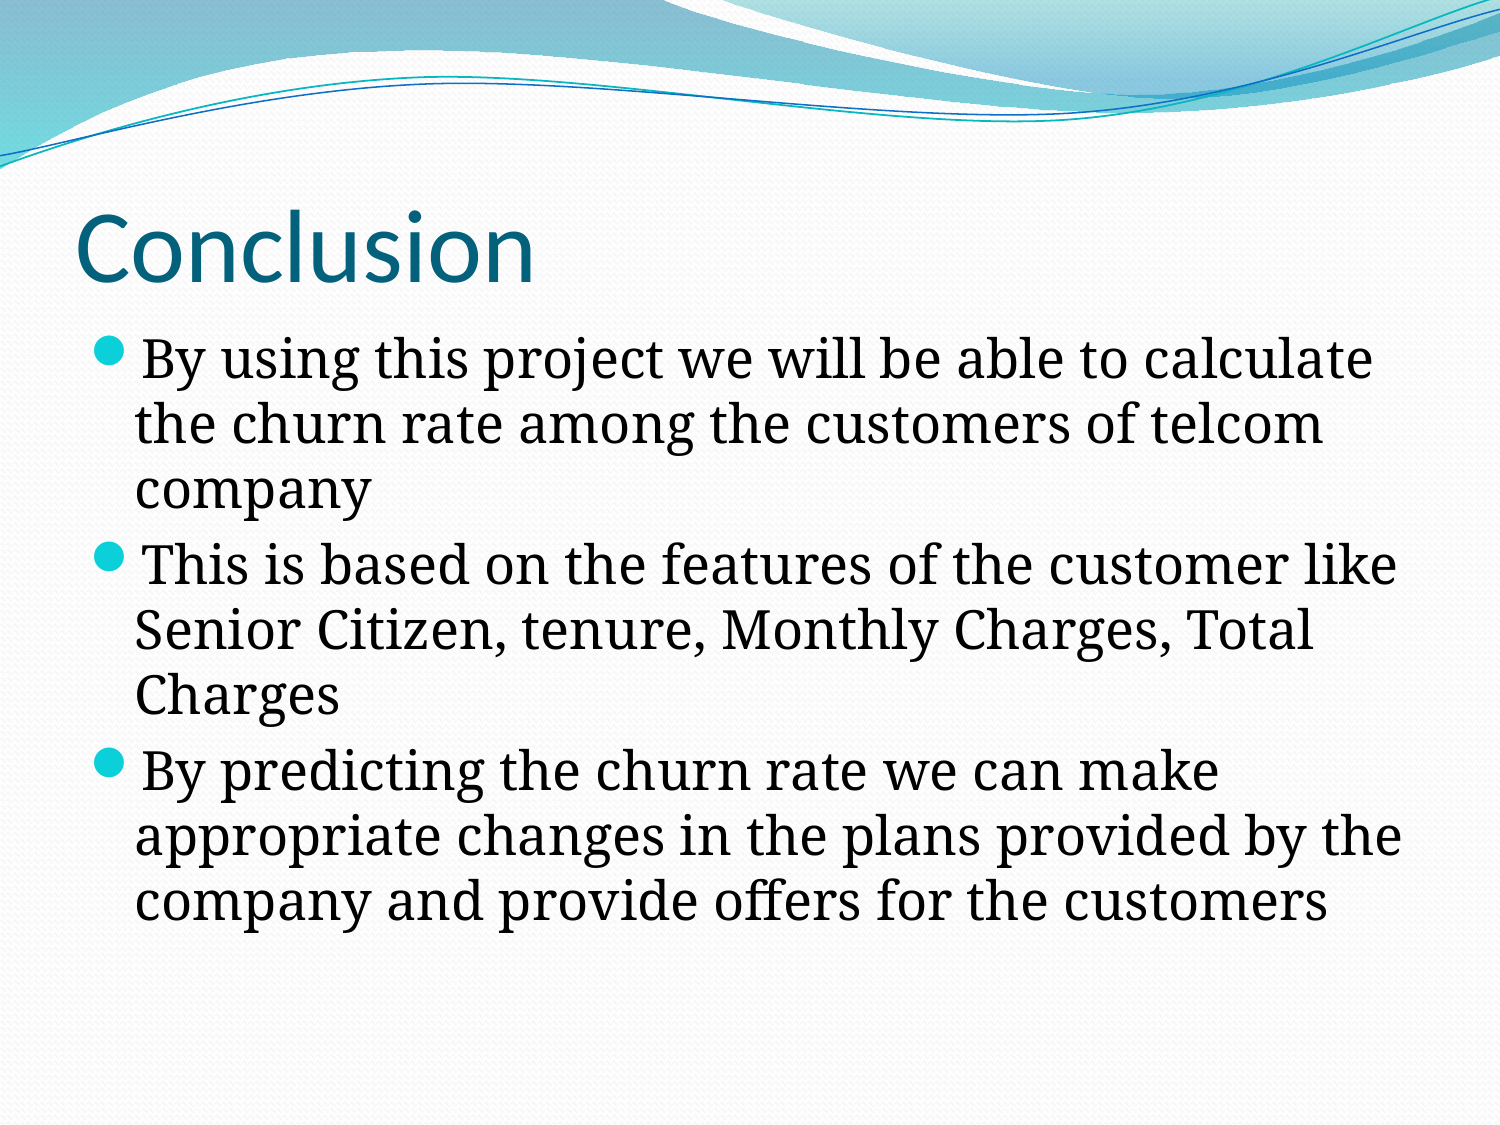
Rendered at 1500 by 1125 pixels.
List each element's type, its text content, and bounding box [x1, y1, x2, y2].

title Conclusion [75, 115, 1425, 303]
list By using this project we will be able to calculate the churn rate among the customers of telcom company This is based on the features of the customer like Senior Citizen, tenure, Monthly Charges, Total Charges By predicting the churn rate we can make appropriate changes in the plans provided by the company and provide offers for the customers [75, 317, 1425, 1038]
